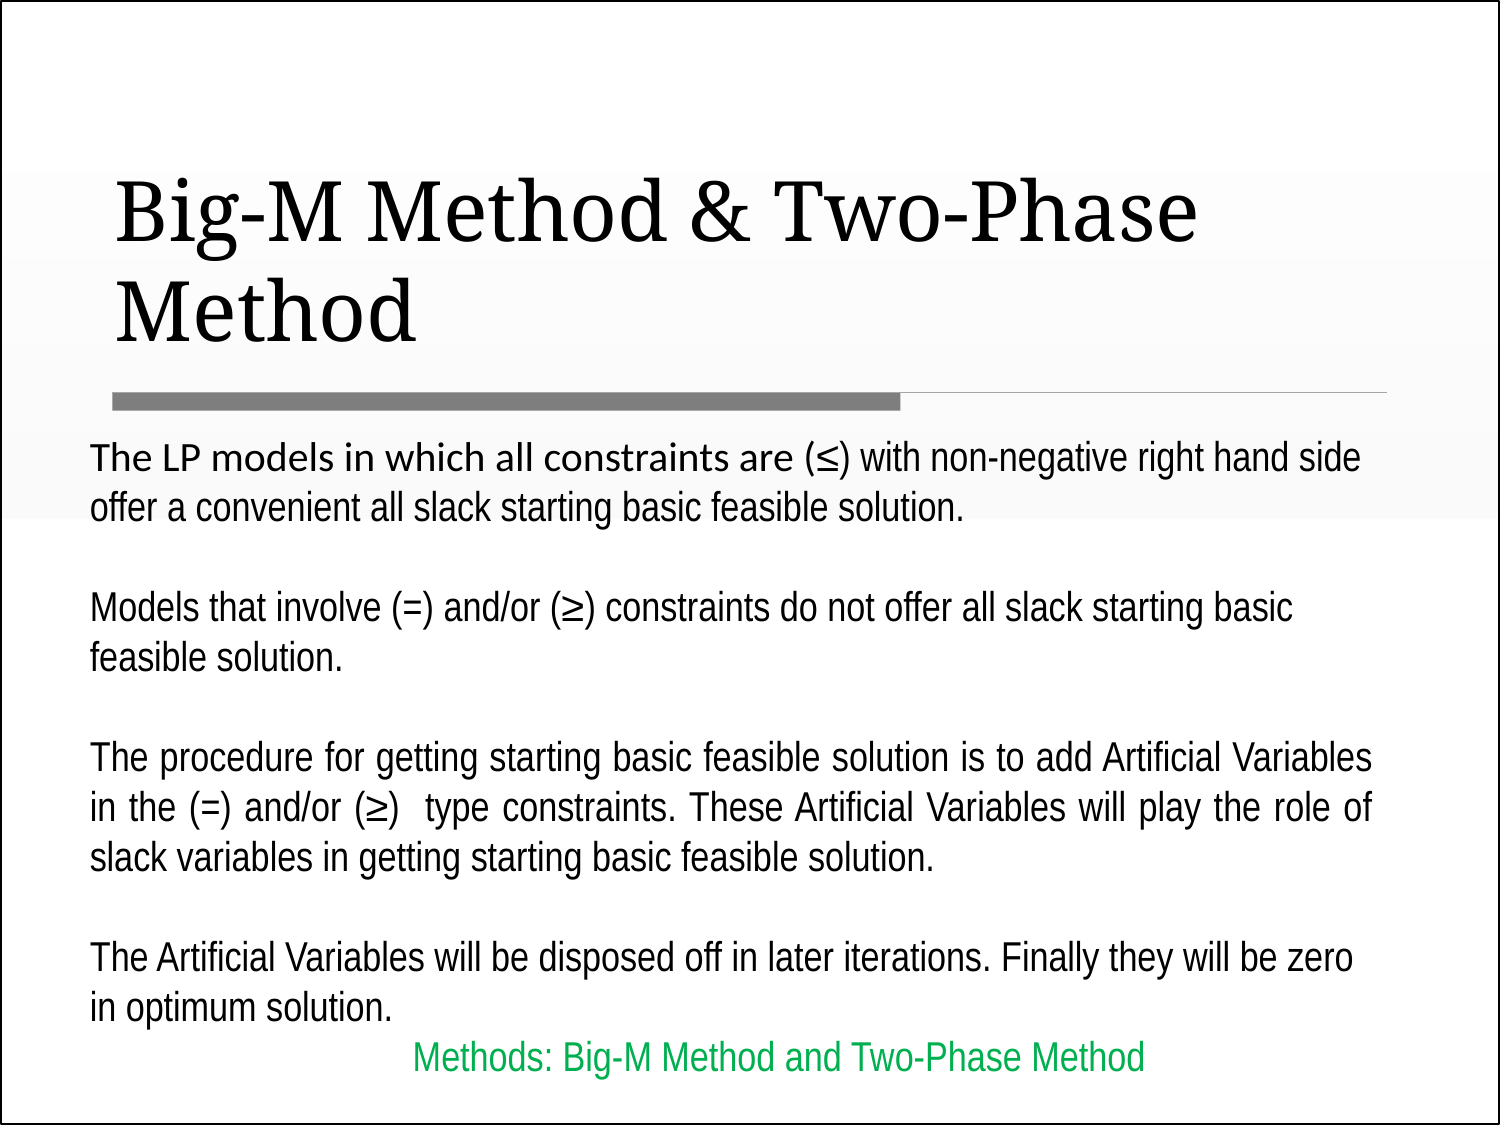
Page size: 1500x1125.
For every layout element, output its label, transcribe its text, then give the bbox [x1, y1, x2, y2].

text_box [112, 393, 901, 411]
text_box The LP models in which all constraints are (≤) with non-negative right hand side offer a convenient all slack starting basic feasible solution. Models that involve (=) and/or (≥) constraints do not offer all slack starting basic feasible solution. The procedure for getting starting basic feasible solution is to add Artificial Variables in the (=) and/or (≥) type constraints. These Artificial Variables will play the role of slack variables in getting starting basic feasible solution. The Artificial Variables will be disposed off in later iterations. Finally they will be zero in optimum solution. Methods: Big-M Method and Two-Phase Method [75, 422, 1388, 1088]
text_box Big-M Method & Two-Phase Method [112, 156, 1326, 358]
text_box [1, 1, 1499, 1124]
